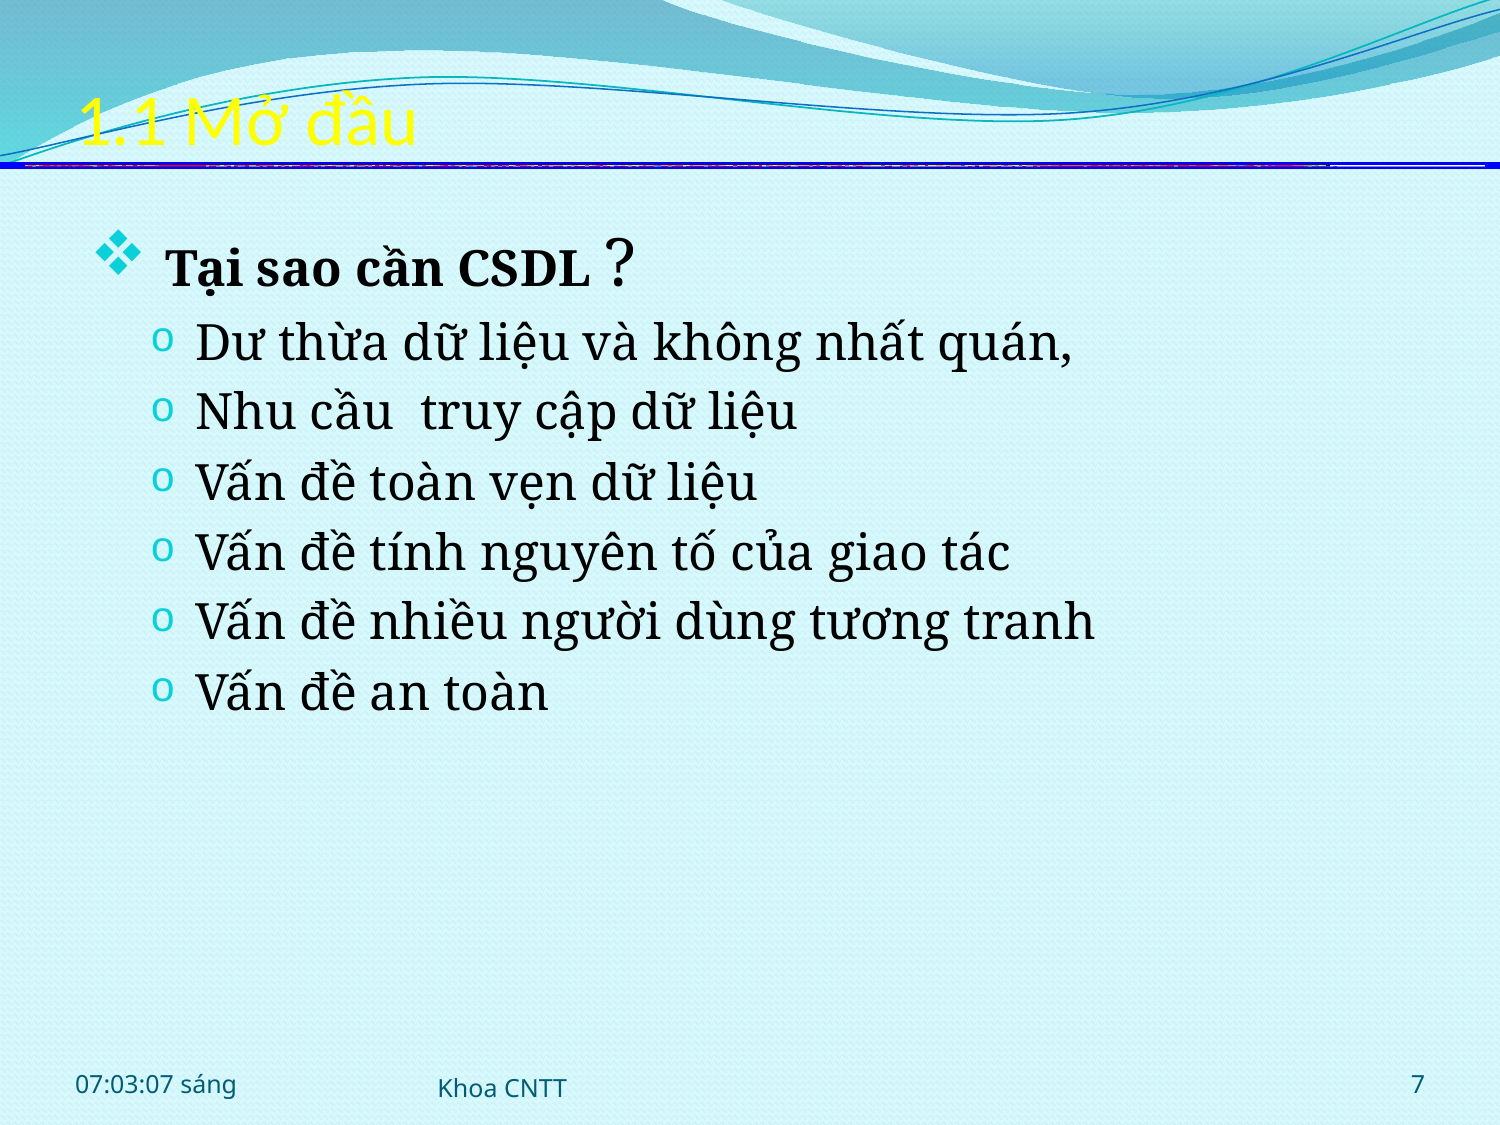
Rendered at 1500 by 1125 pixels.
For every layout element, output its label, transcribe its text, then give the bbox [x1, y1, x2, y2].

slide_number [75, 1042, 425, 1103]
list Tại sao cần CSDL ? Dư thừa dữ liệu và không nhất quán, Nhu cầu truy cập dữ liệu Vấn đề toàn vẹn dữ liệu Vấn đề tính nguyên tố của giao tác Vấn đề nhiều người dùng tương tranh Vấn đề an toàn [74, 212, 1426, 1051]
slide_number 7 [1299, 1042, 1425, 1103]
title 1.1 Mở đầu [74, 57, 1426, 161]
picture [0, 162, 1500, 169]
footer Khoa CNTT [437, 1042, 988, 1103]
